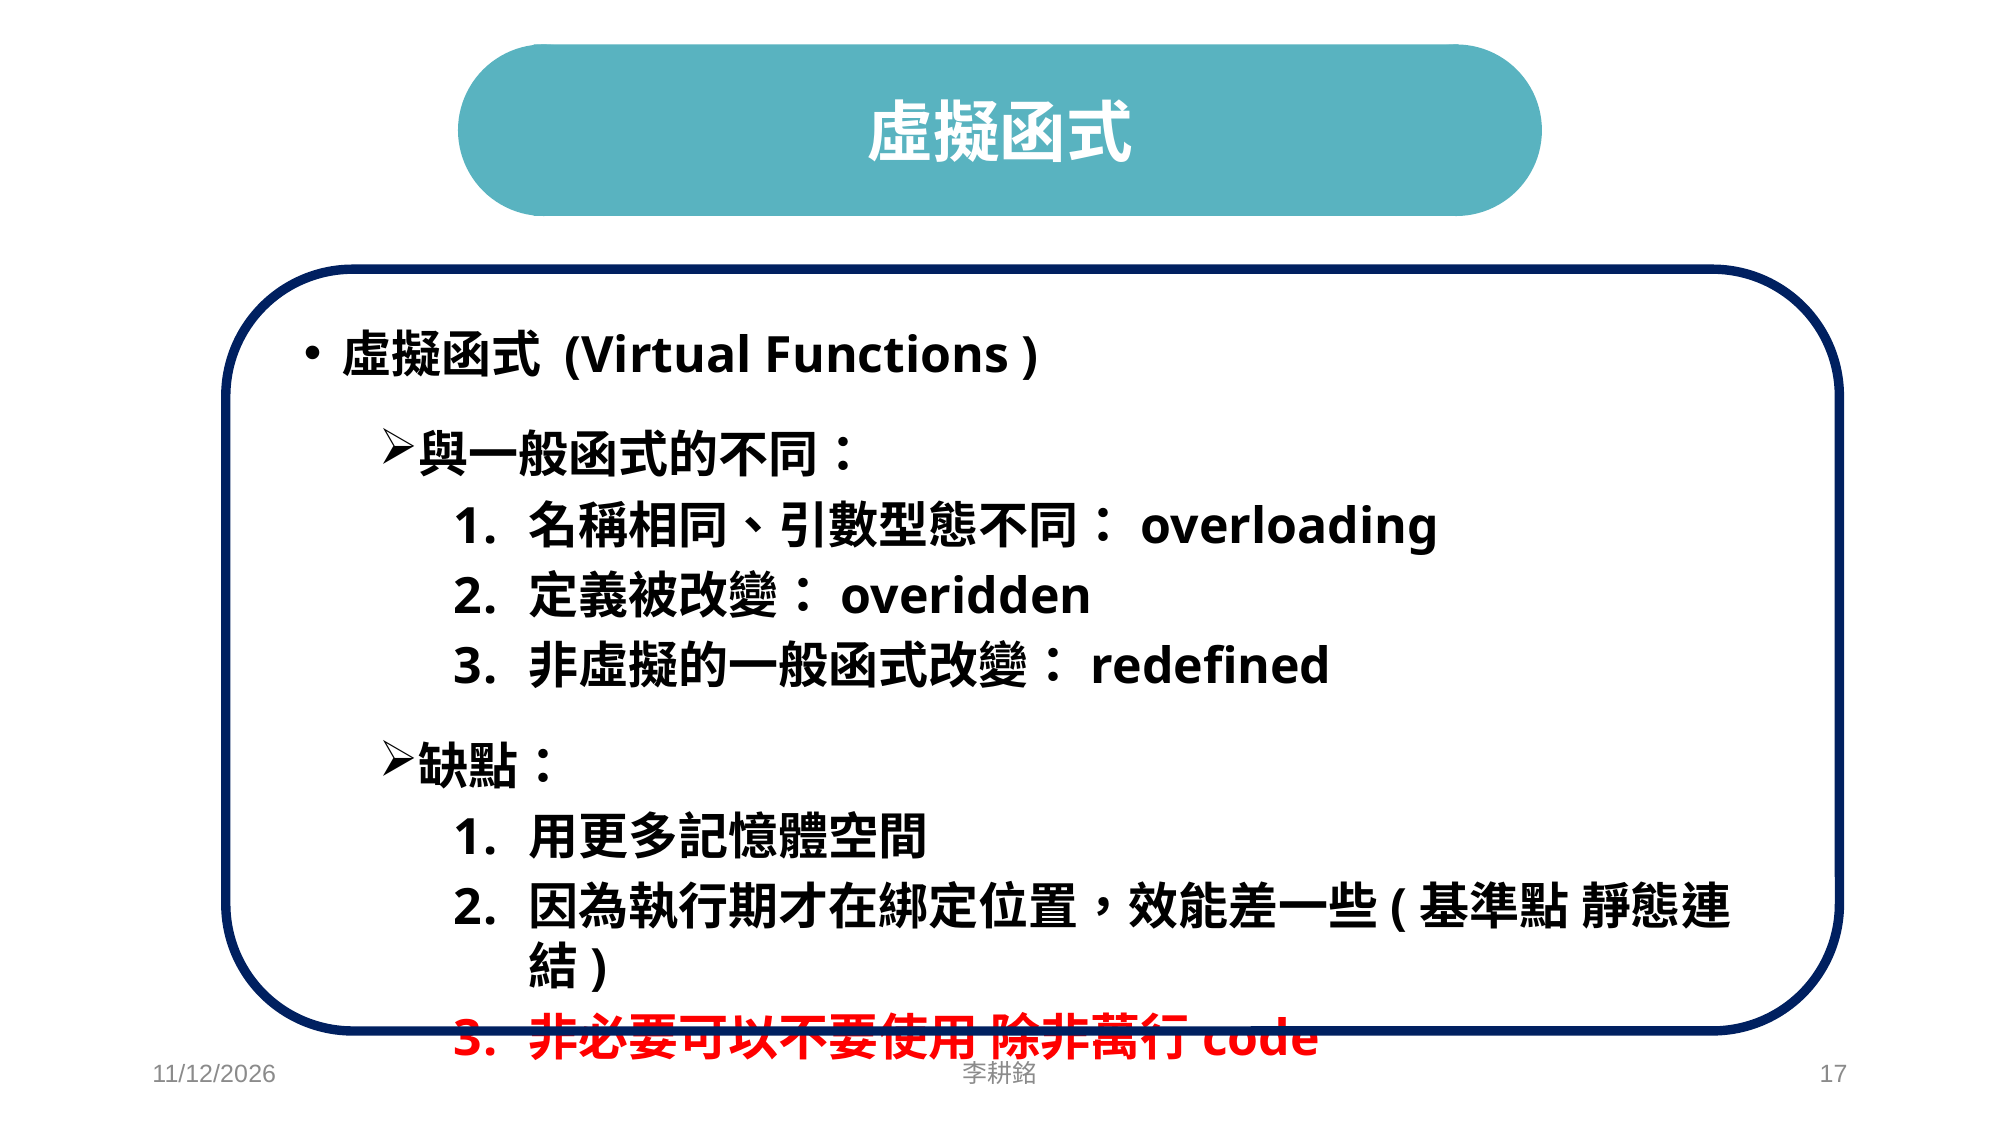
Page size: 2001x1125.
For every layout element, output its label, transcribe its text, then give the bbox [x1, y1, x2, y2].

text_box [224, 268, 1841, 1033]
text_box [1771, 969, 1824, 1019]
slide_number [137, 1042, 588, 1103]
footer 李耕銘 [662, 1042, 1338, 1103]
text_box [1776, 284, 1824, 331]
slide_number 17 [1412, 1042, 1863, 1103]
title 虛擬函式 [137, 44, 1863, 217]
